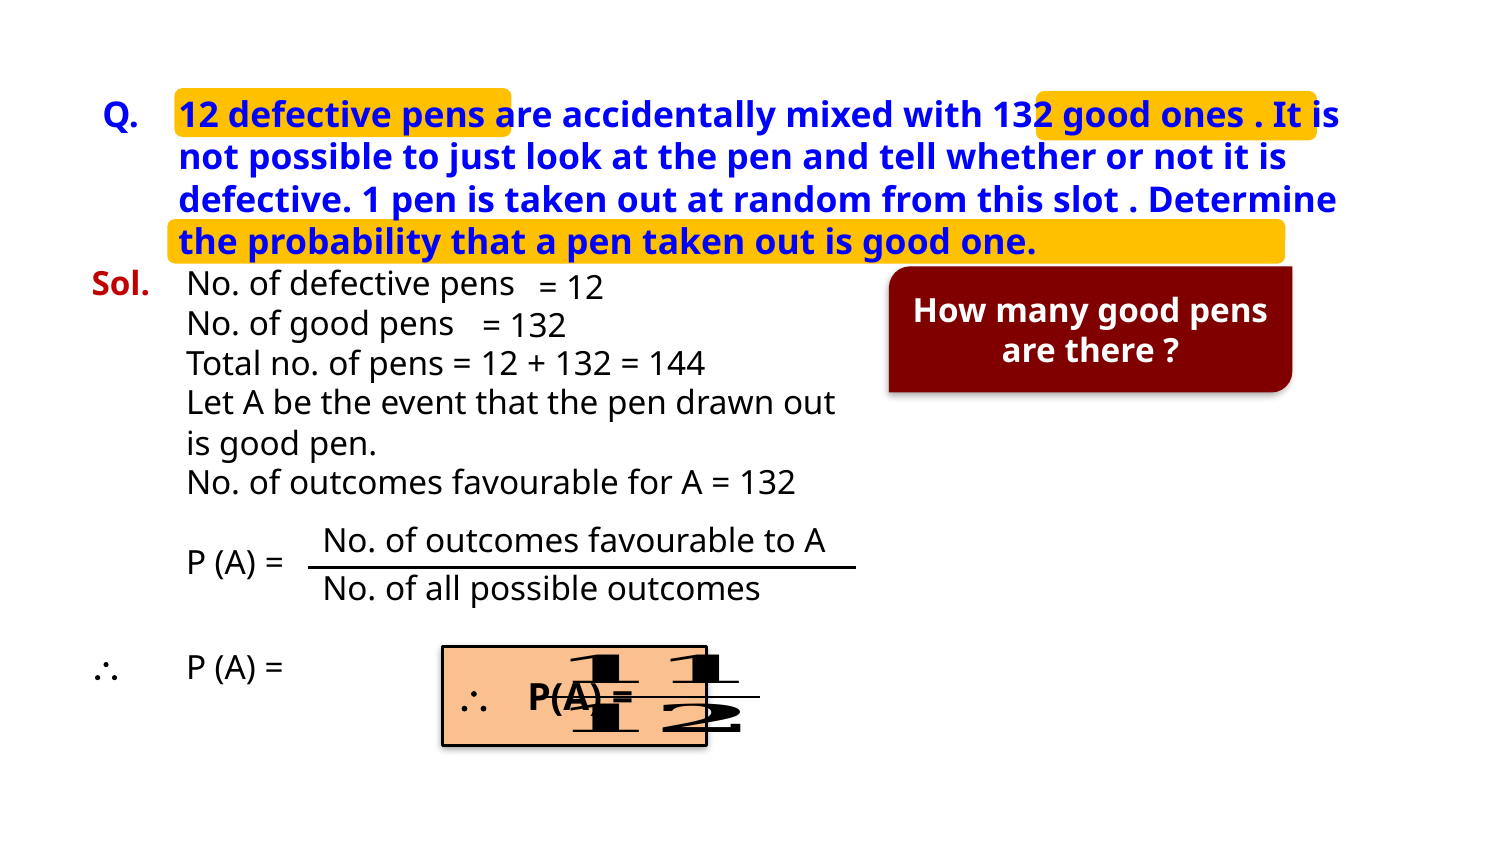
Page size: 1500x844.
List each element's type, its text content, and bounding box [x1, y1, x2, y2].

text_box = 12 [523, 258, 620, 314]
text_box No. of all possible outcomes [307, 560, 914, 615]
text_box How many good pens are there ? [888, 266, 1293, 393]
text_box No. of outcomes favourable to A [307, 511, 950, 567]
text_box Q. 12 defective pens are accidentally mixed with 132 good ones . It is not possible to just look at the pen and tell whether or not it is defective. 1 pen is taken out at random from this slot . Determine the probability that a pen taken out is good one. [87, 84, 1376, 270]
text_box \ P(A) = [442, 645, 708, 746]
text_box = 132 [467, 296, 582, 352]
